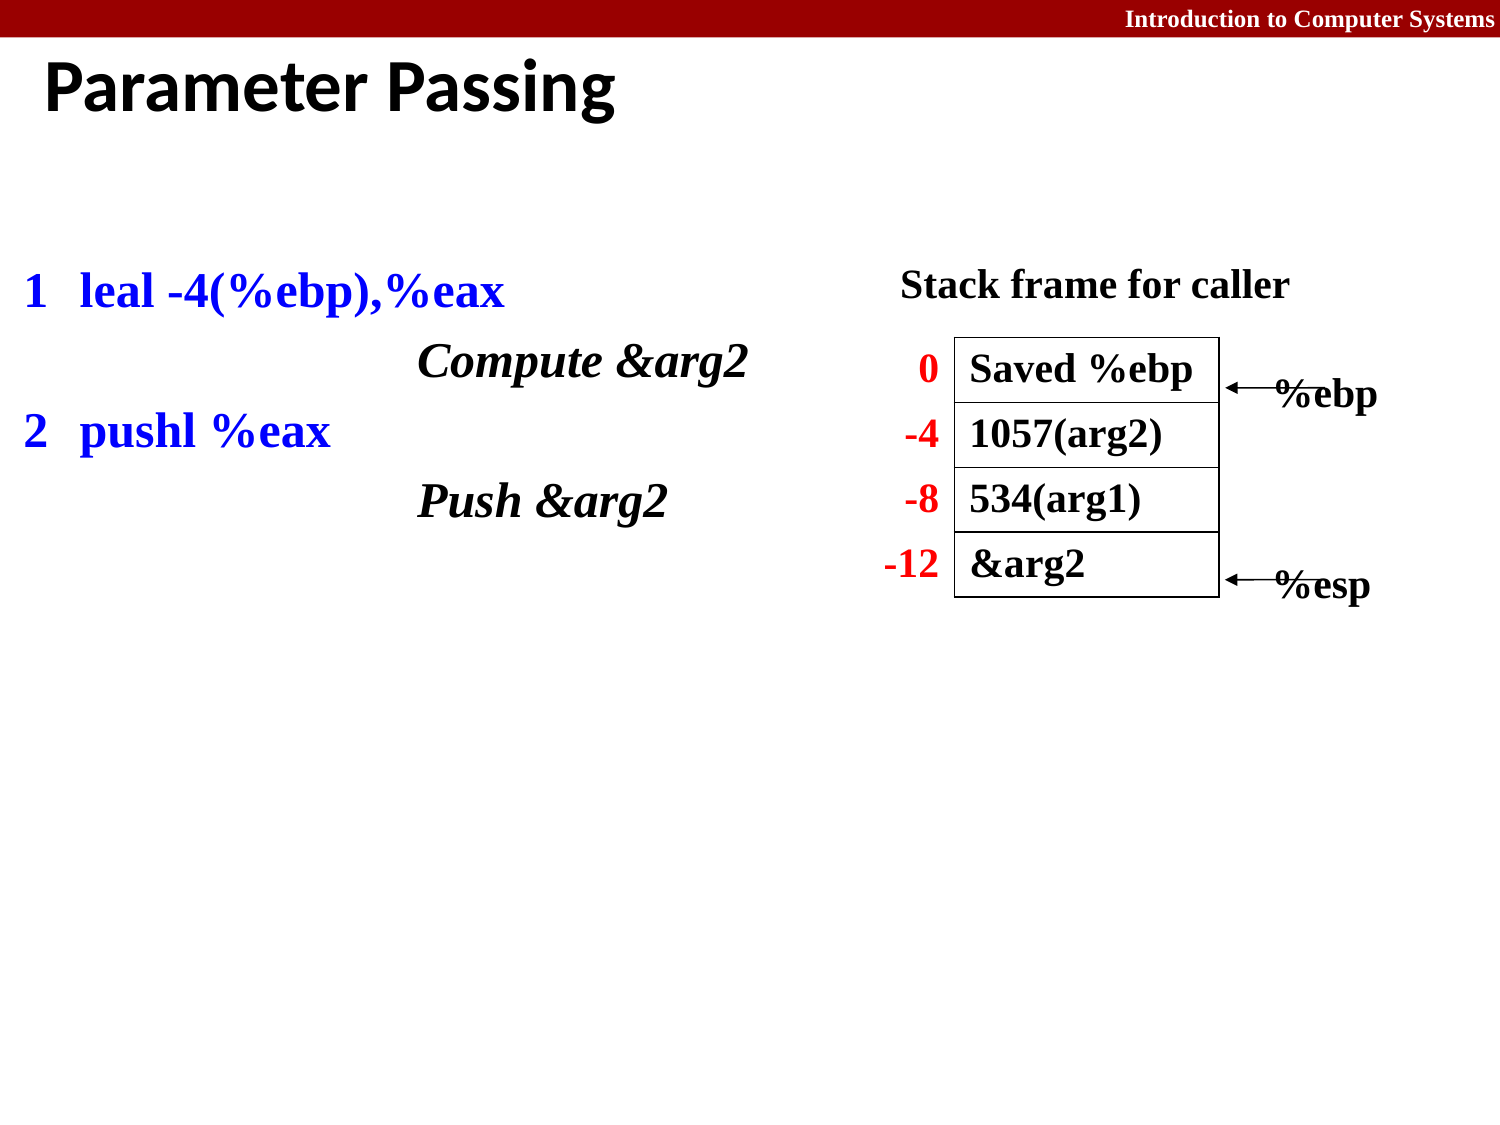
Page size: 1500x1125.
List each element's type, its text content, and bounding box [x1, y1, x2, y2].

table_cell -4 [877, 402, 954, 467]
table_cell -12 [863, 532, 954, 597]
title Parameter Passing [29, 24, 1418, 138]
table_cell 534(arg1) [955, 468, 1218, 531]
table_cell -8 [877, 467, 954, 532]
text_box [1224, 357, 1451, 424]
table_header 0 [877, 338, 954, 402]
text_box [1224, 549, 1443, 616]
text_box 1 leal -4(%ebp),%eax Compute &arg2 2 pushl %eax Push &arg2 [8, 249, 877, 535]
table_cell 1057(arg2) [955, 403, 1218, 467]
text_box Stack frame for caller [877, 249, 1316, 315]
table_cell &arg2 [955, 533, 1218, 596]
table_header Saved %ebp [955, 338, 1218, 402]
